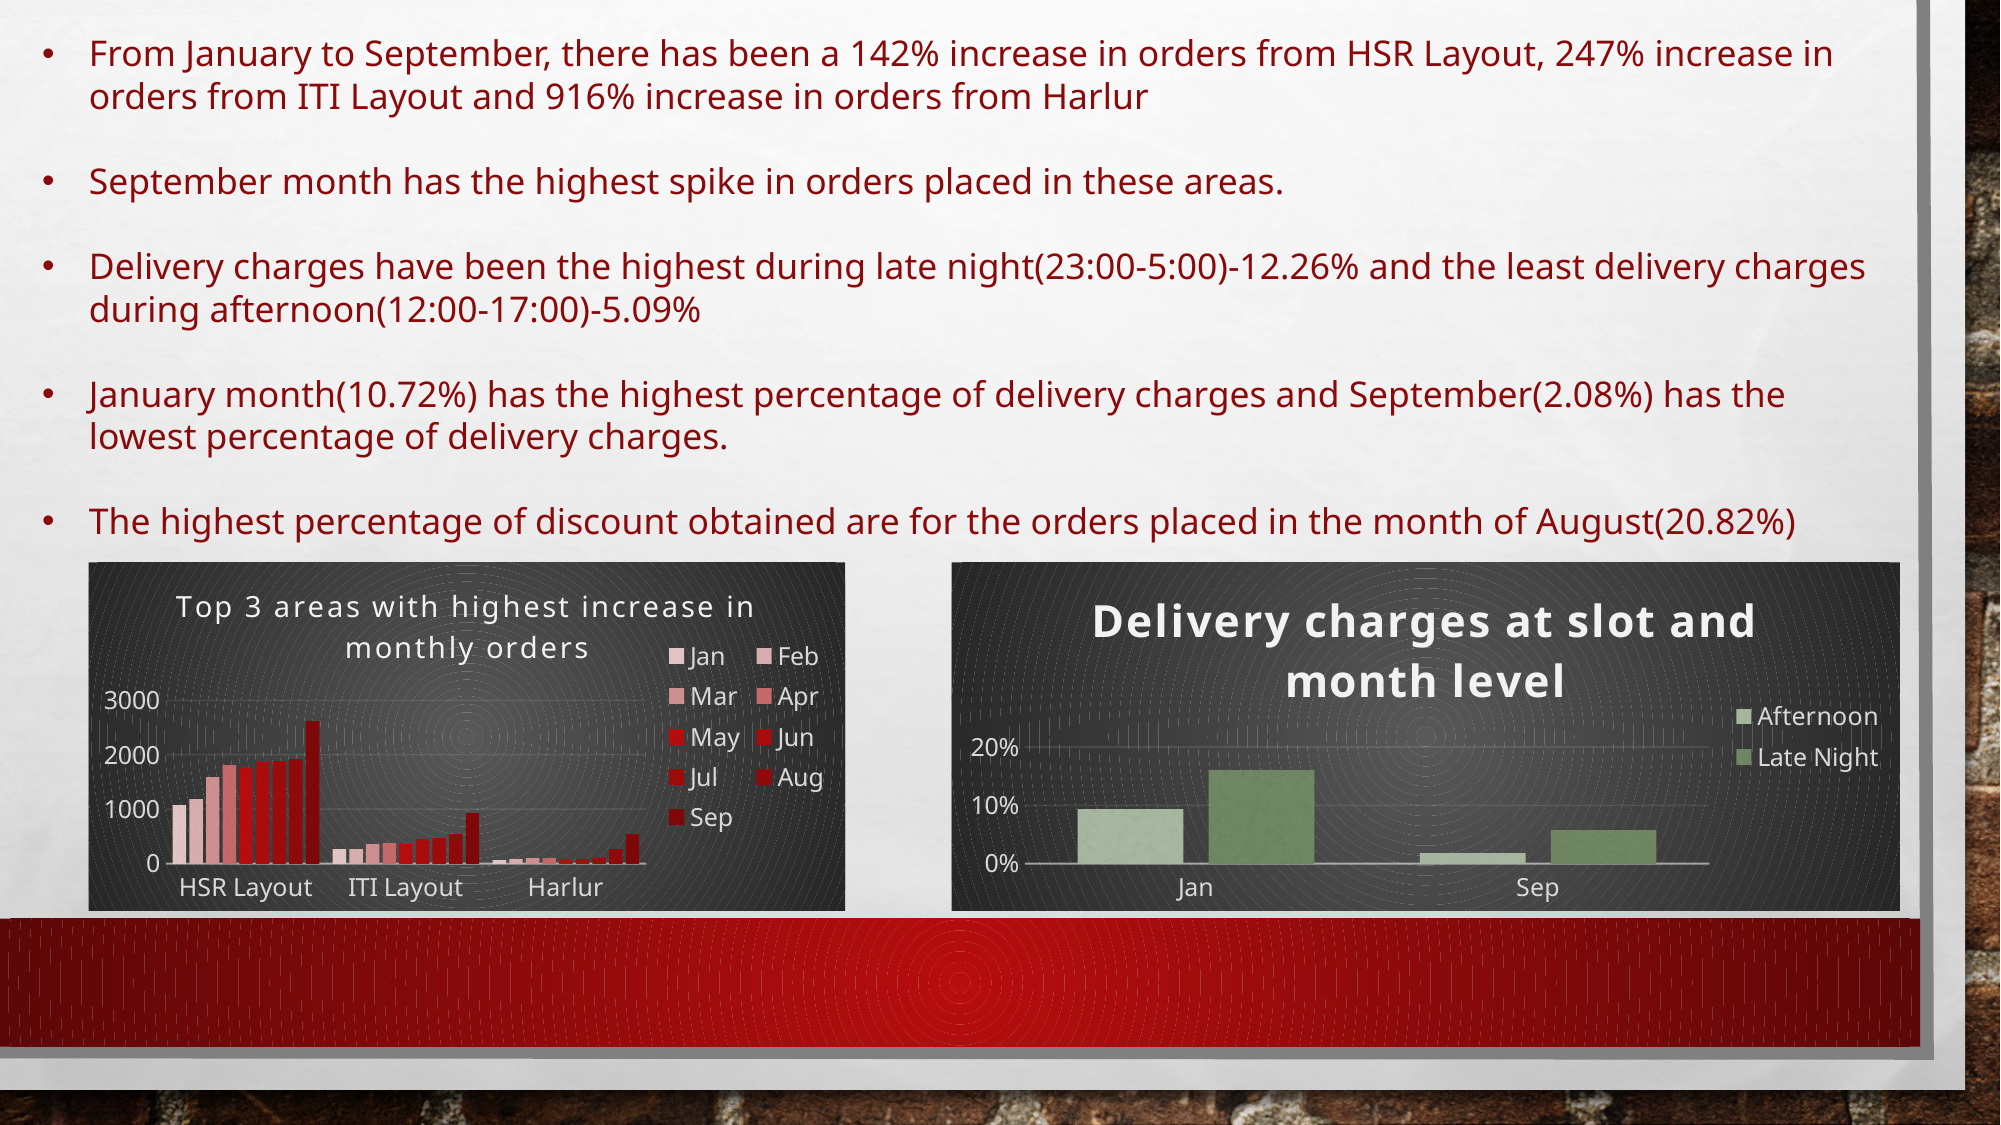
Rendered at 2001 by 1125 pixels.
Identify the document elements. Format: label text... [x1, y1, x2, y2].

chart [951, 562, 1901, 912]
chart [88, 562, 846, 912]
picture [0, 0, 2000, 1125]
text_box From January to September, there has been a 142% increase in orders from HSR Layout, 247% increase in orders from ITI Layout and 916% increase in orders from Harlur September month has the highest spike in orders placed in these areas. Delivery charges have been the highest during late night(23:00-5:00)-12.26% and the least delivery charges during afternoon(12:00-17:00)-5.09% January month(10.72%) has the highest percentage of delivery charges and September(2.08%) has the lowest percentage of delivery charges. The highest percentage of discount obtained are for the orders placed in the month of August(20.82%) [27, 24, 1900, 640]
